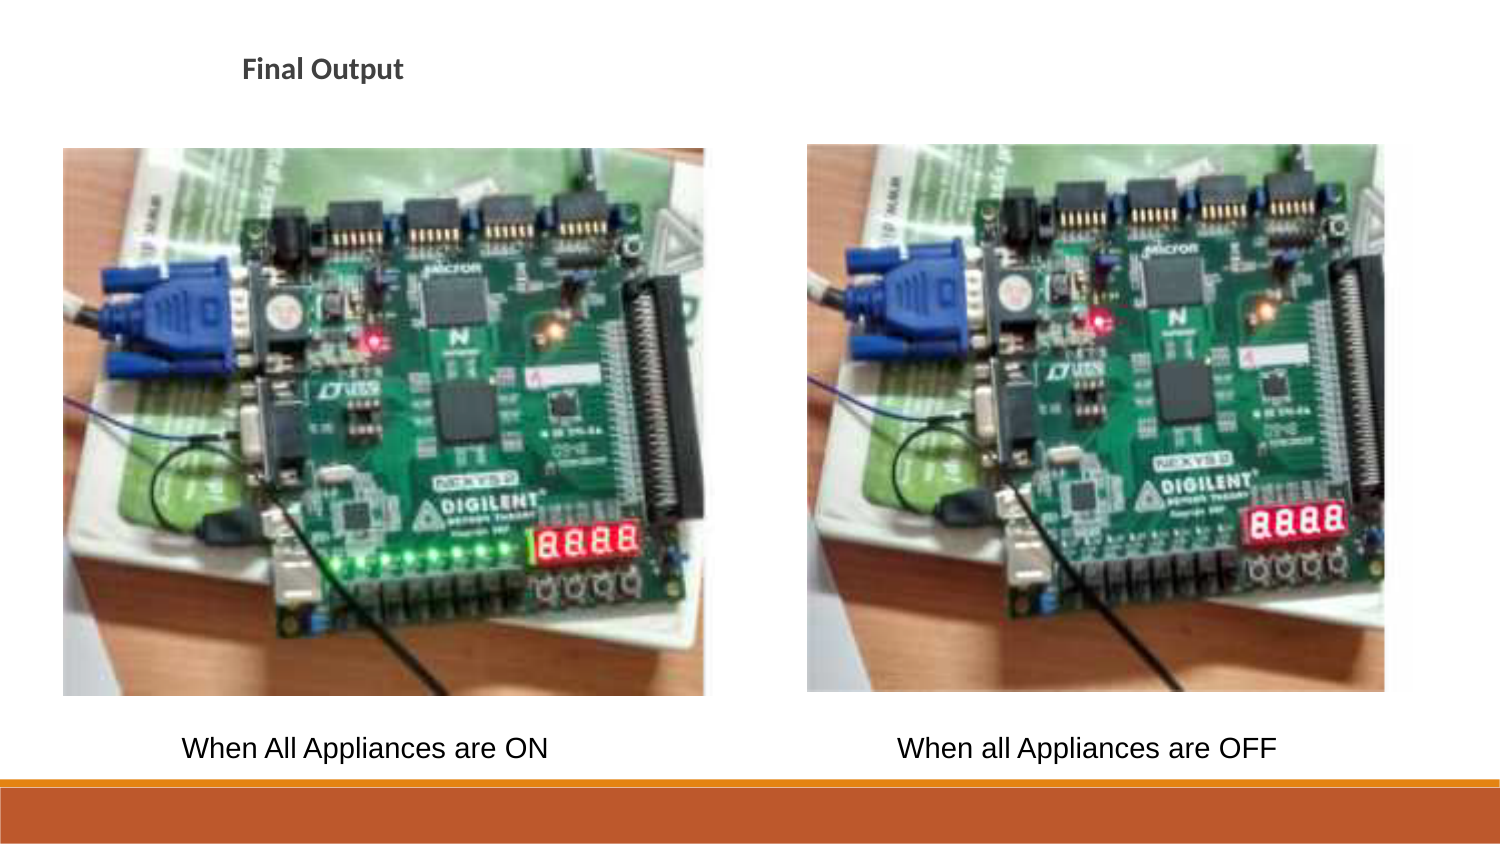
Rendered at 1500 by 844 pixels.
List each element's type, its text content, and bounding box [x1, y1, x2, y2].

text_box When All Appliances are ON [166, 711, 659, 782]
picture [807, 143, 1414, 692]
picture [63, 147, 715, 696]
text_box When all Appliances are OFF [881, 711, 1375, 782]
list Final Output [227, 37, 1500, 125]
